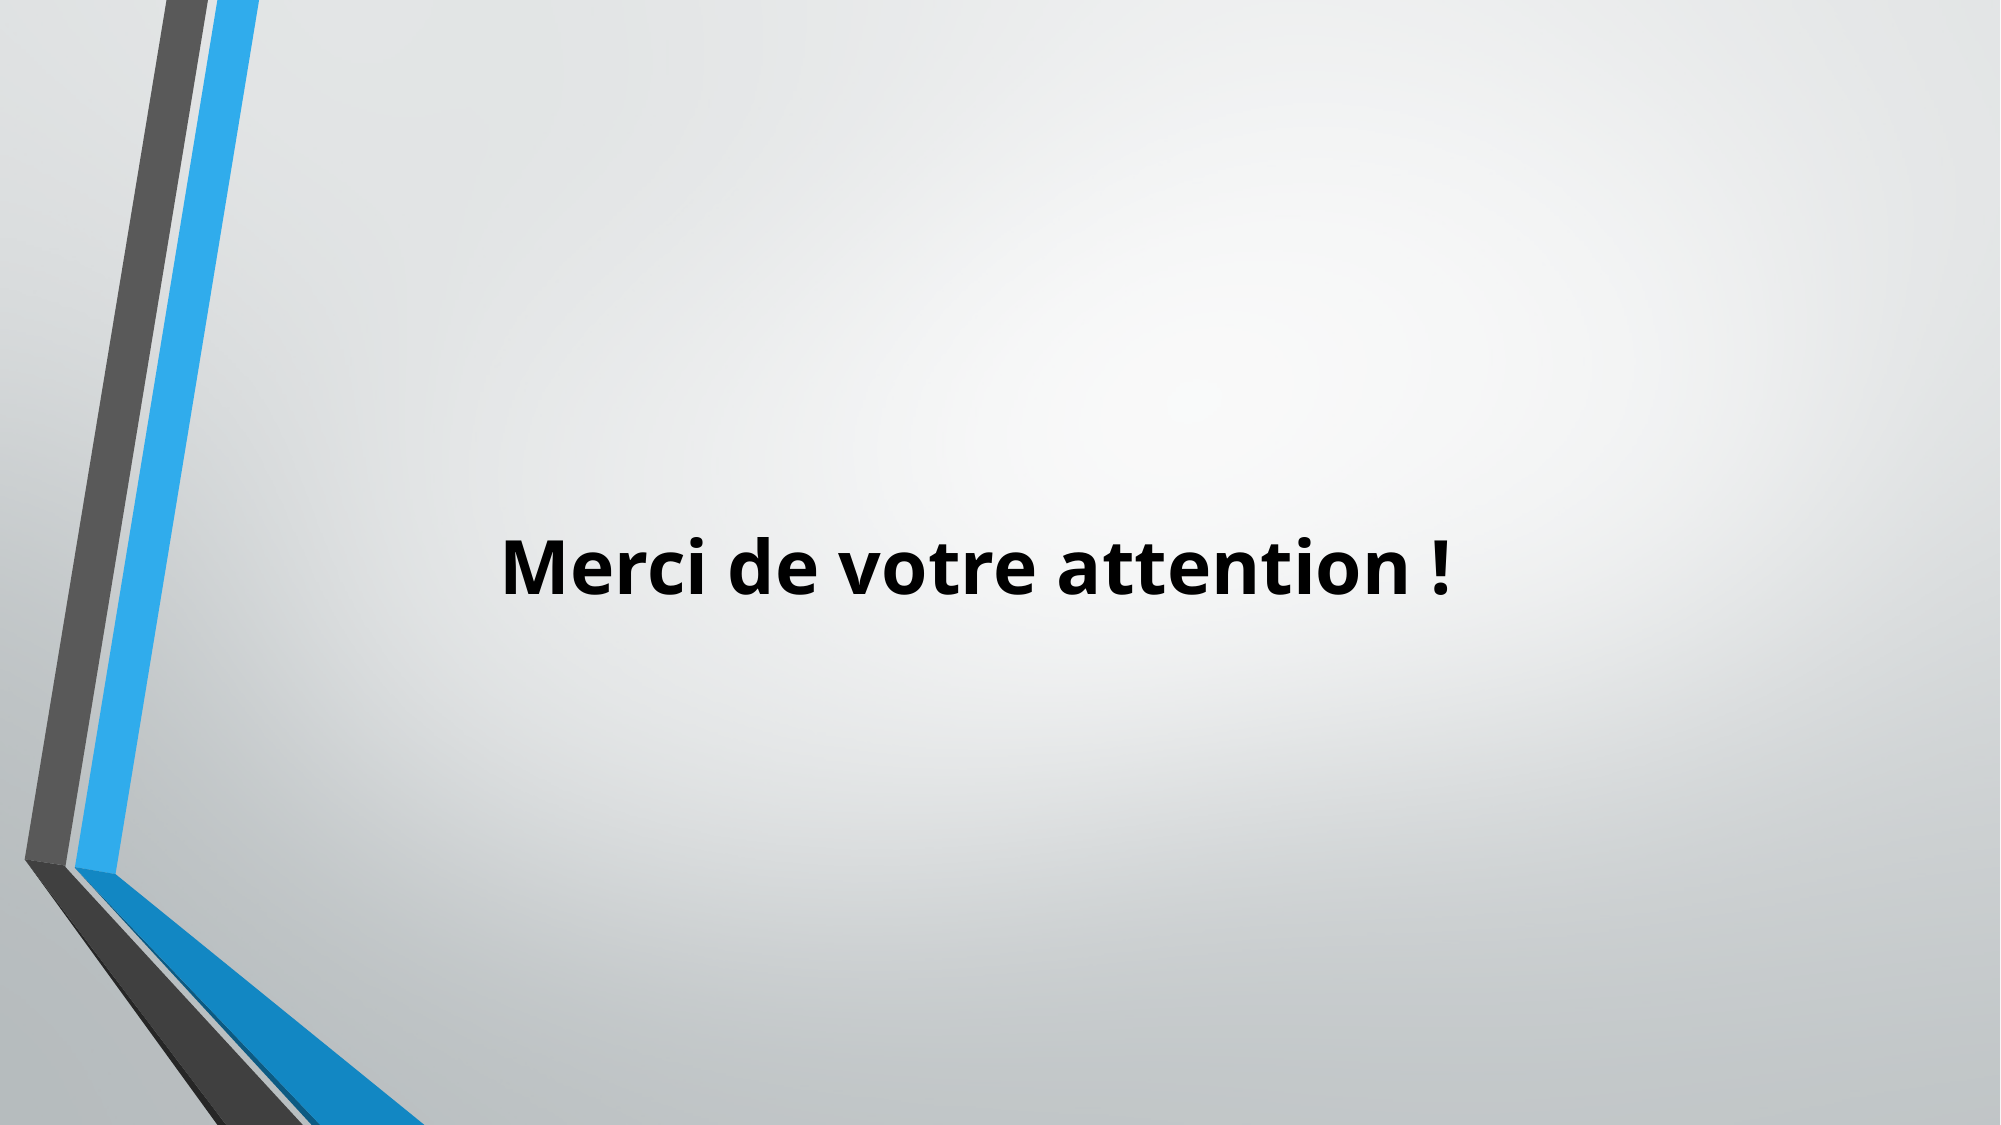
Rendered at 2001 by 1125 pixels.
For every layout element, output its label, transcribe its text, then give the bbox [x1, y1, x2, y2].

list Merci de votre attention ! [76, 497, 1877, 633]
